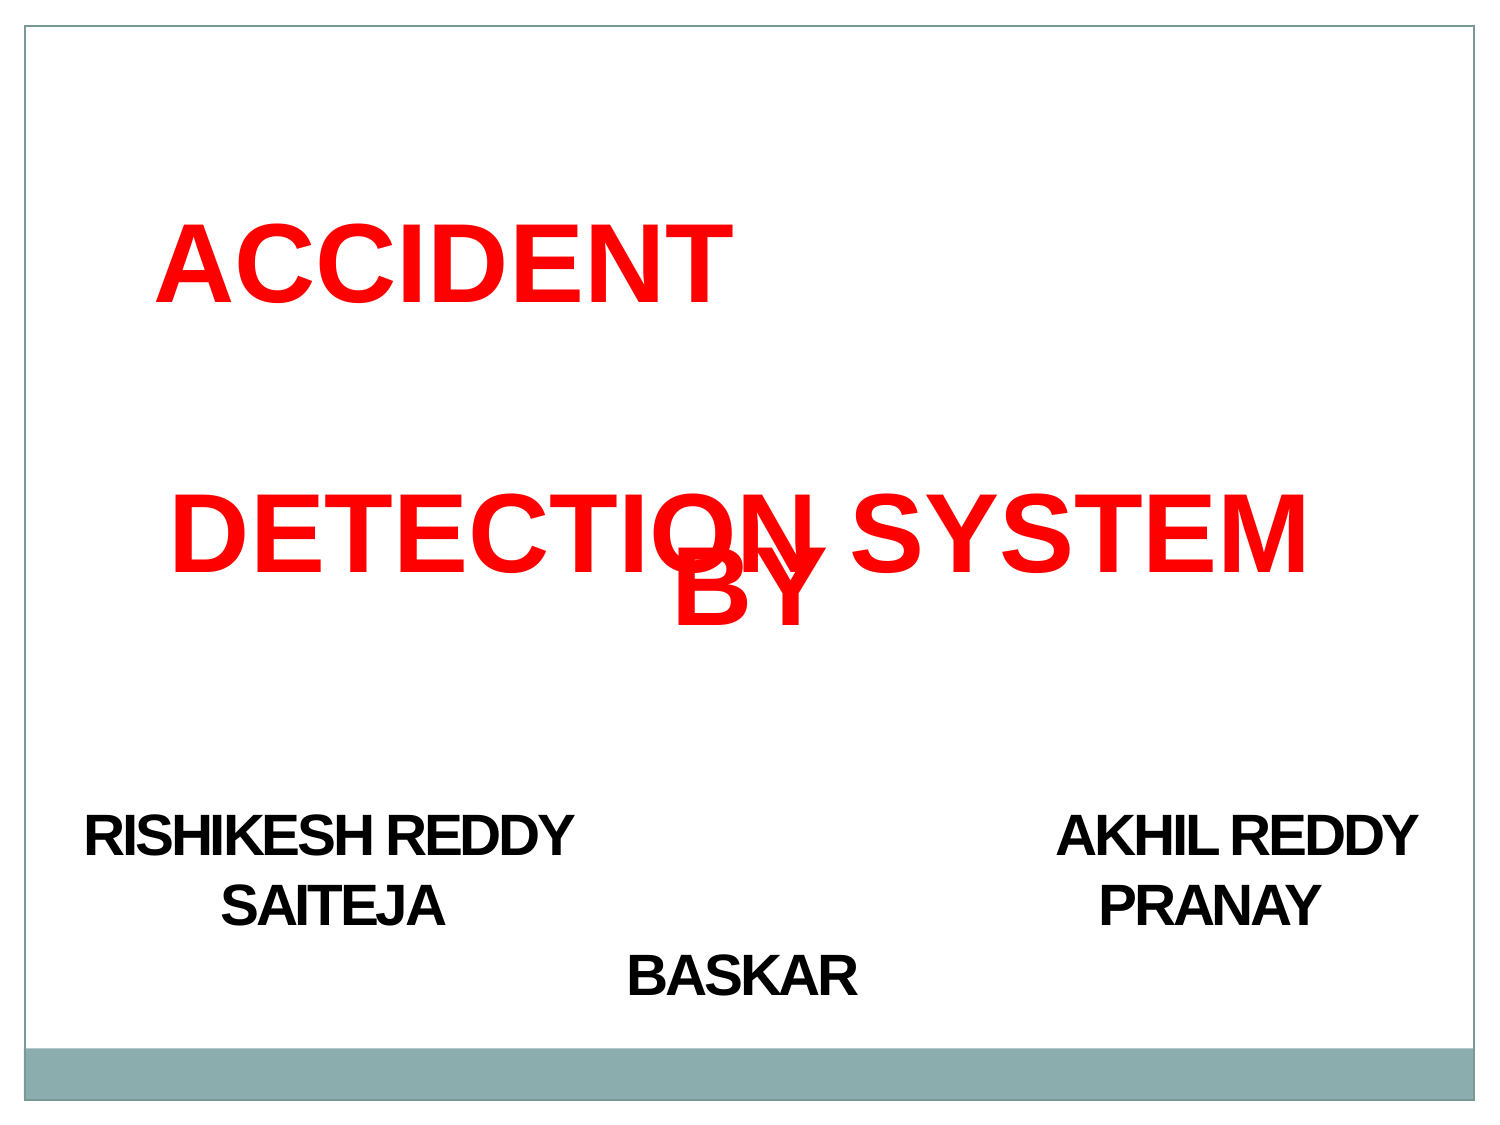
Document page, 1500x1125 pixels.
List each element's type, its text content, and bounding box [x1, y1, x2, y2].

text_box BY [650, 505, 850, 656]
text_box RISHIKESH REDDY AKHIL REDDY SAITEJA PRANAY BASKAR [62, 789, 1438, 1015]
text_box ACCIDENT DETECTION SYSTEM [99, 0, 1413, 603]
